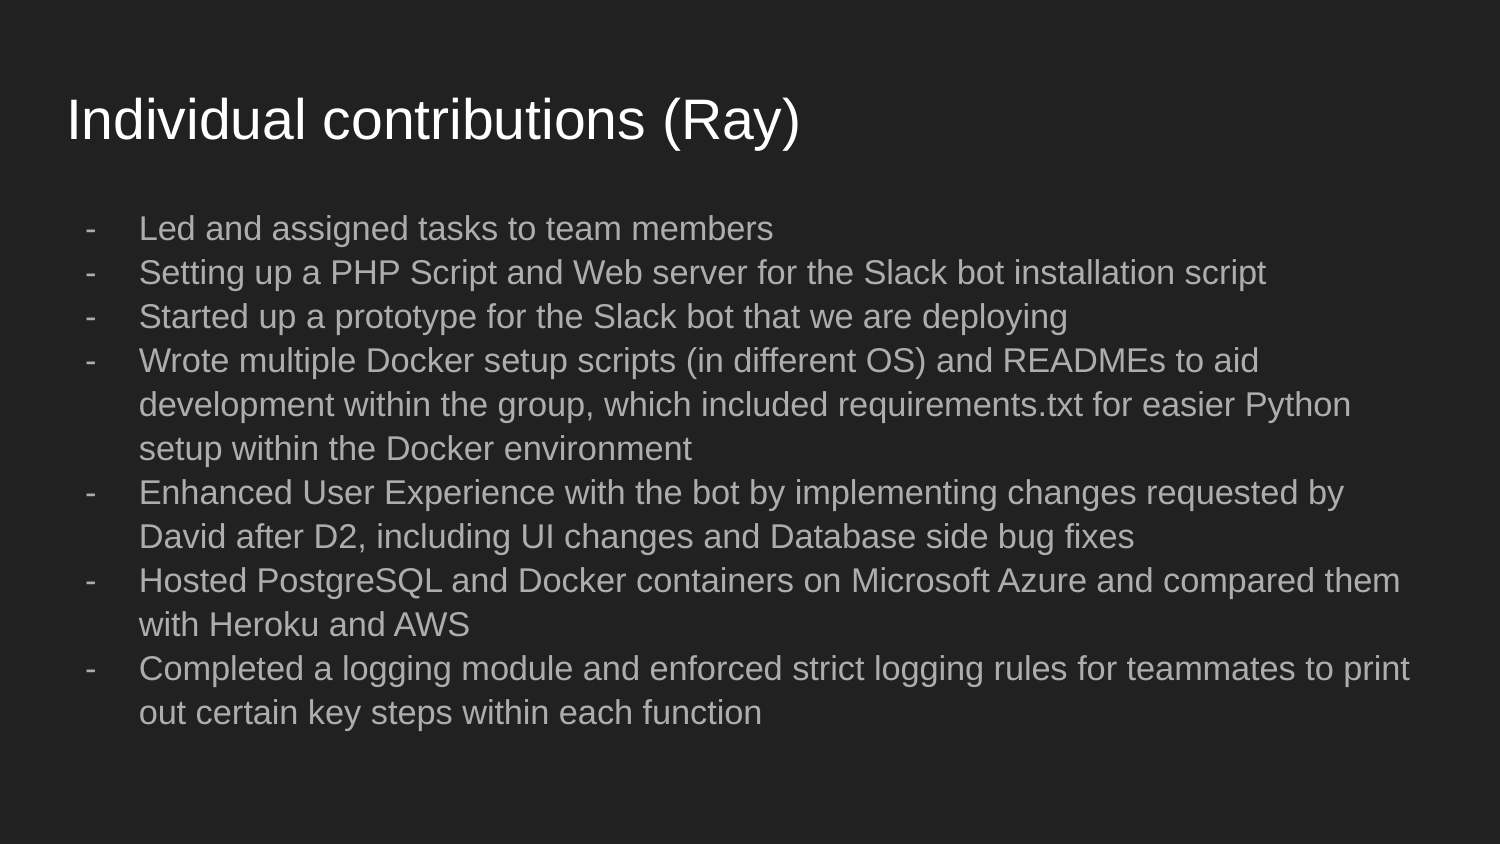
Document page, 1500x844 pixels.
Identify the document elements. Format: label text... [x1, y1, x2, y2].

list Led and assigned tasks to team members Setting up a PHP Script and Web server for the Slack bot installation script Started up a prototype for the Slack bot that we are deploying Wrote multiple Docker setup scripts (in different OS) and READMEs to aid development within the group, which included requirements.txt for easier Python setup within the Docker environment Enhanced User Experience with the bot by implementing changes requested by David after D2, including UI changes and Database side bug fixes Hosted PostgreSQL and Docker containers on Microsoft Azure and compared them with Heroku and AWS Completed a logging module and enforced strict logging rules for teammates to print out certain key steps within each function [51, 189, 1449, 750]
title Individual contributions (Ray) [51, 72, 1449, 167]
